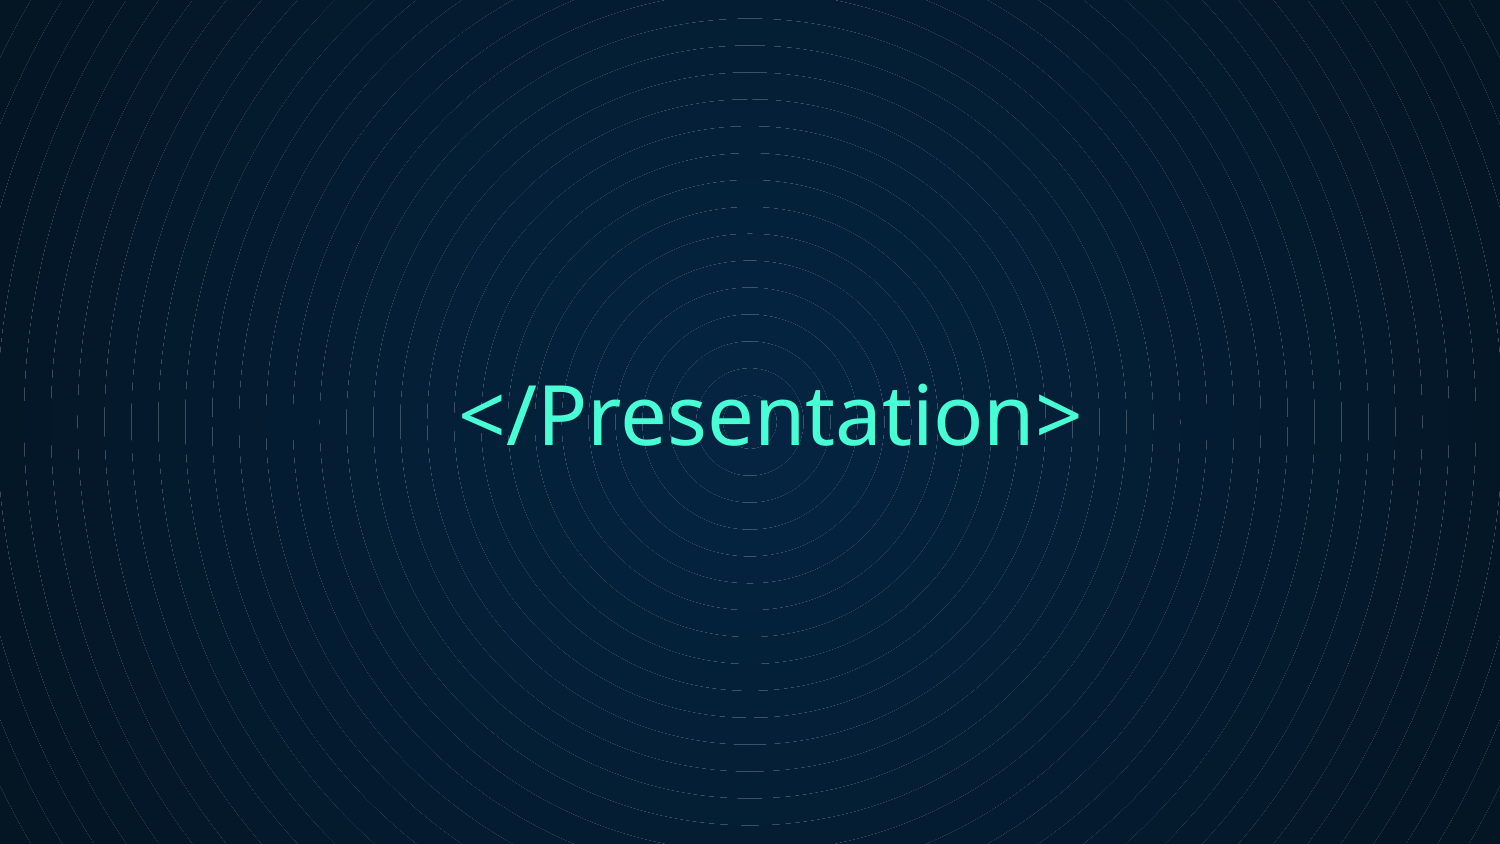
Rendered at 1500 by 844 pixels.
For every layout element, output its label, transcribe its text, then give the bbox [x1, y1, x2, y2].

title </Presentation> [412, 326, 1099, 477]
